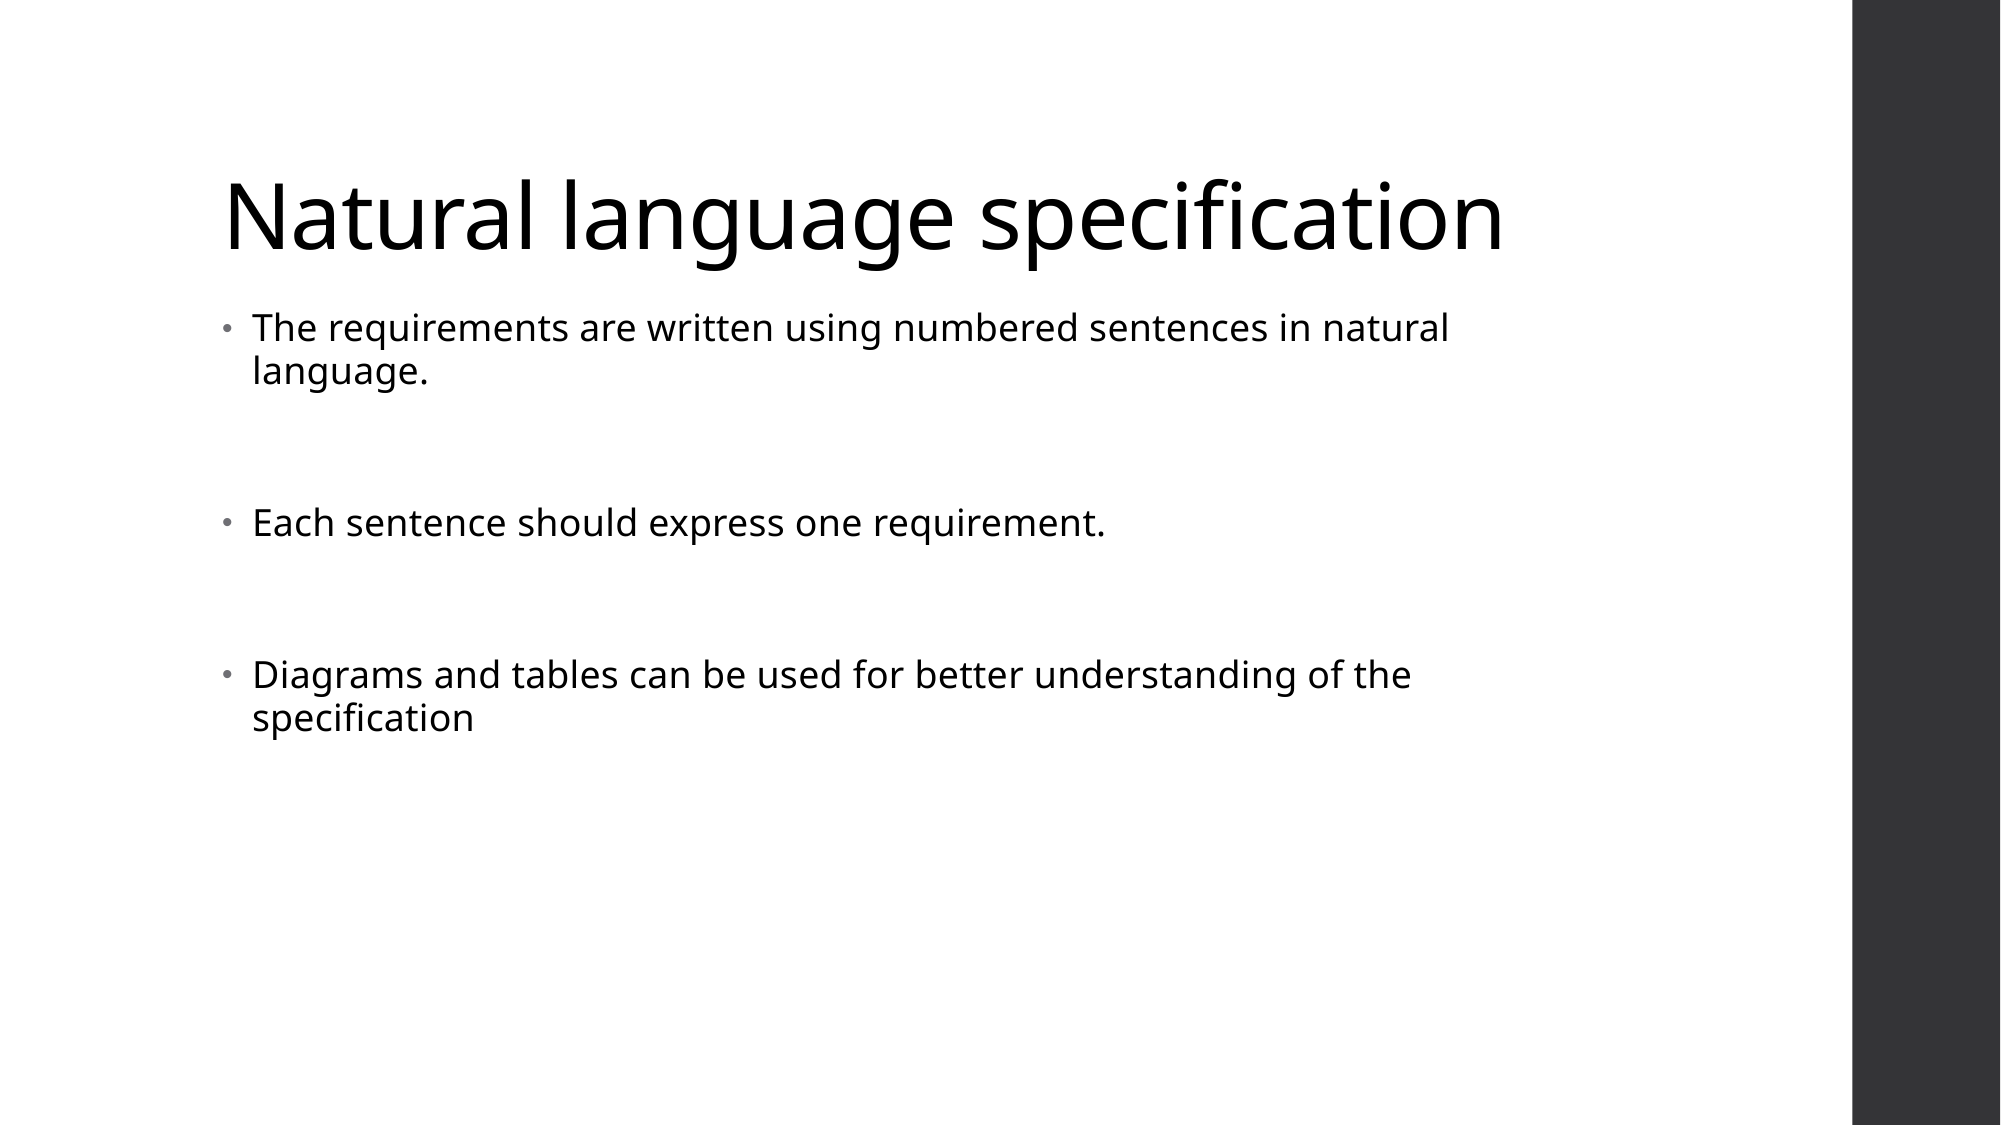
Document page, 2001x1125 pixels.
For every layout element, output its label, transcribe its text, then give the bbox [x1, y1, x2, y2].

title Natural language specification [206, 60, 1797, 278]
list The requirements are written using numbered sentences in natural language. Each sentence should express one requirement. Diagrams and tables can be used for better understanding of the specification [206, 299, 1617, 1014]
